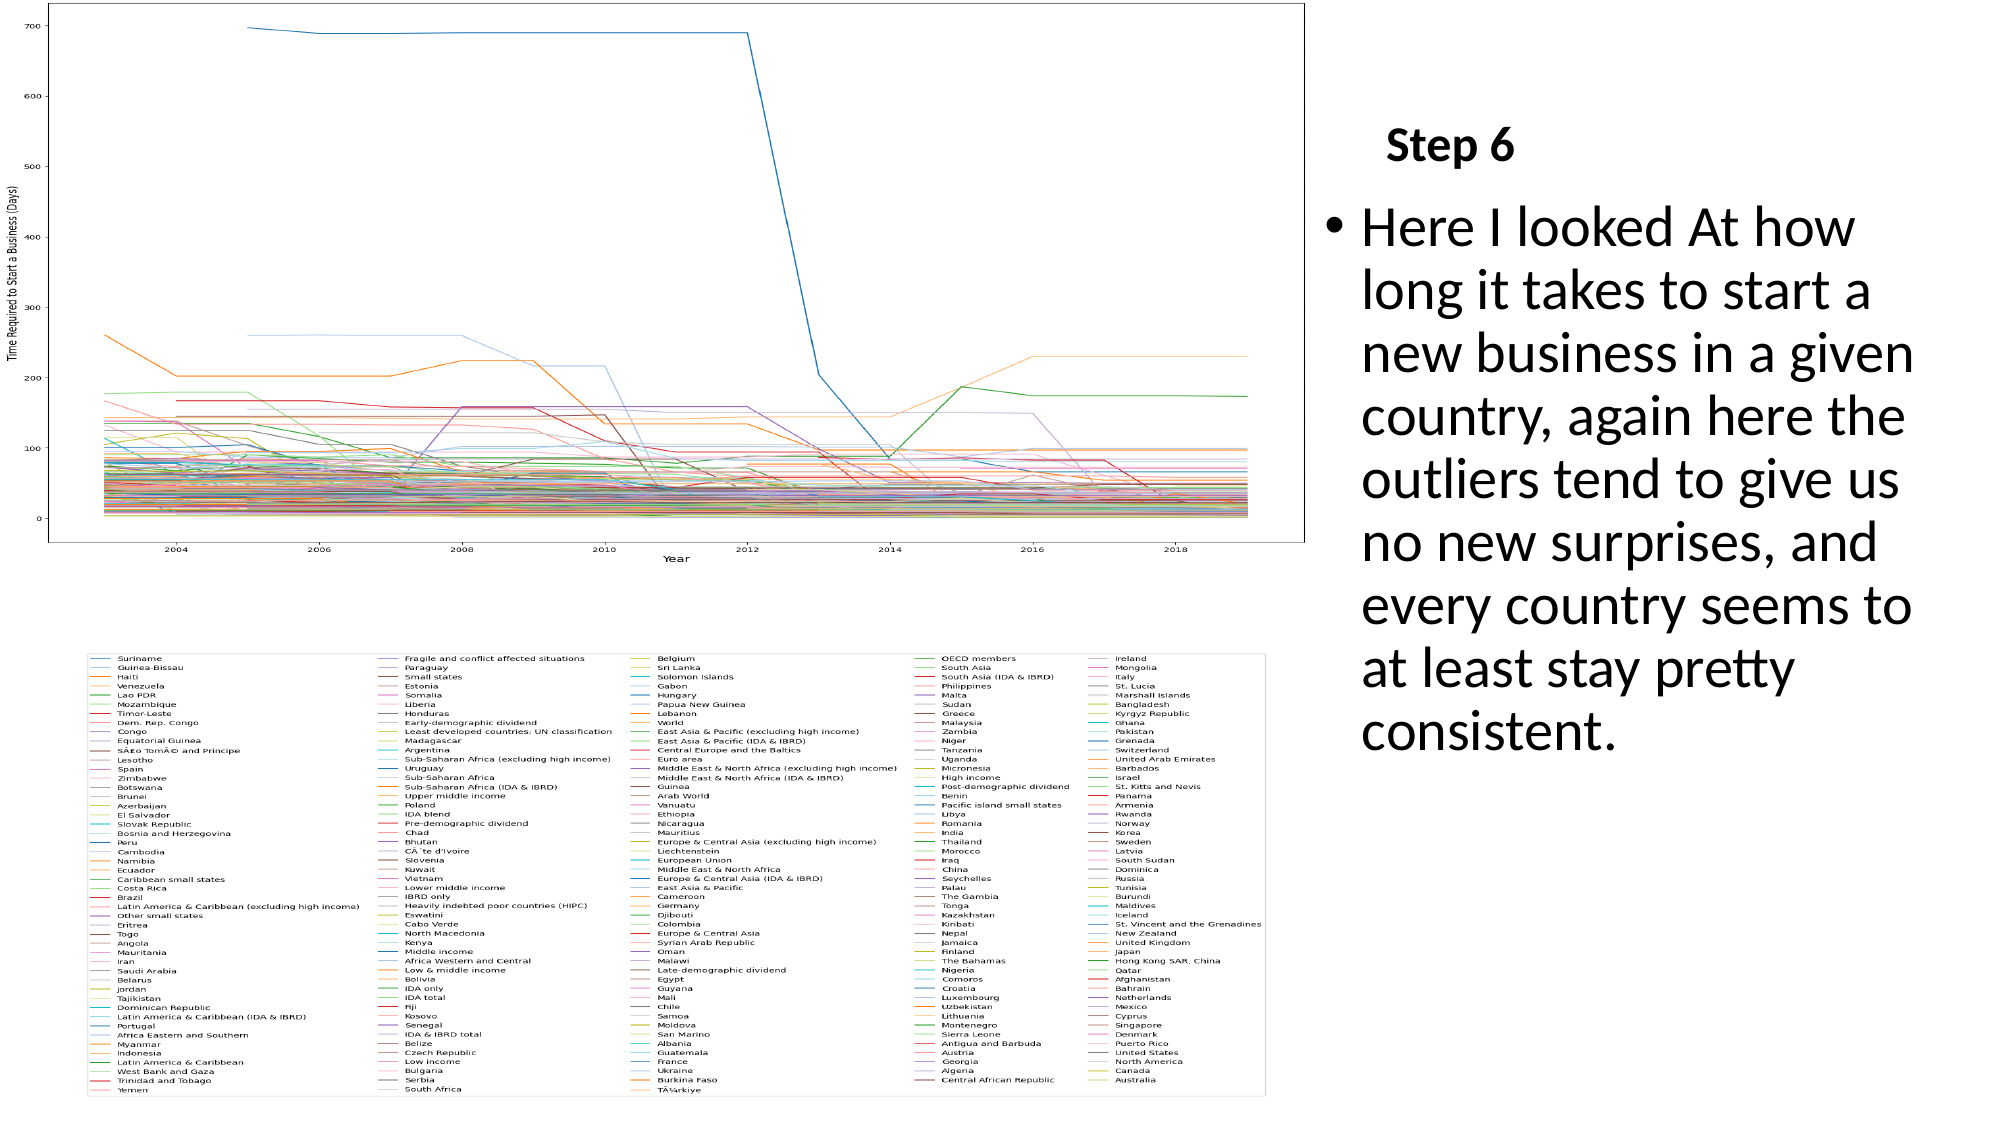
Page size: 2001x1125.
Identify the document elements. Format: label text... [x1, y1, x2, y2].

list Step 6 [1371, 44, 1913, 180]
list Here I looked At how long it takes to start a new business in a given country, again here the outliers tend to give us no new surprises, and every country seems to at least stay pretty consistent. [1310, 188, 1975, 1057]
picture [0, 0, 1310, 1100]
